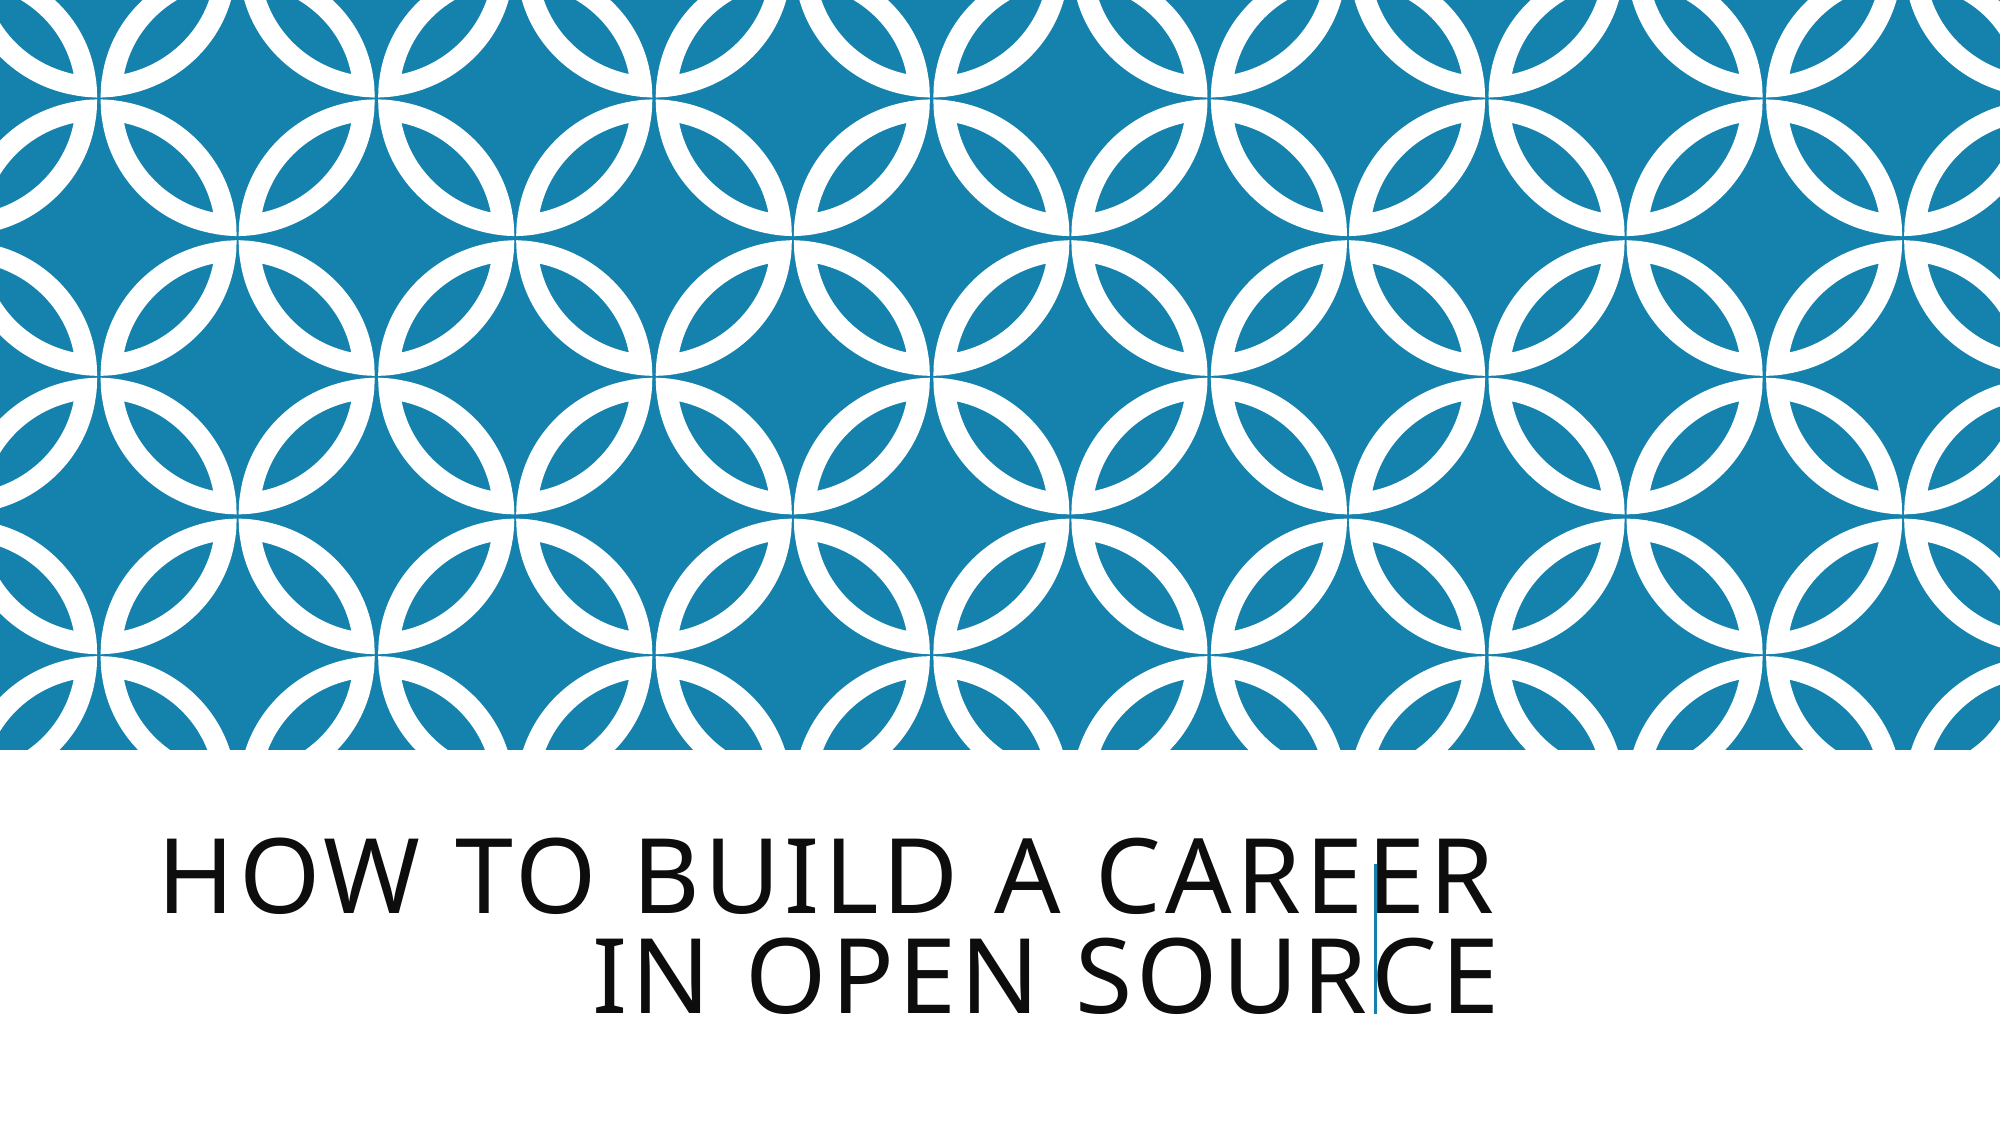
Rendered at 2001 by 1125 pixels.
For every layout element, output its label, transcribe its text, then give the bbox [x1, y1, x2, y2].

title How to Build a Career in Open Source [75, 813, 1516, 1054]
